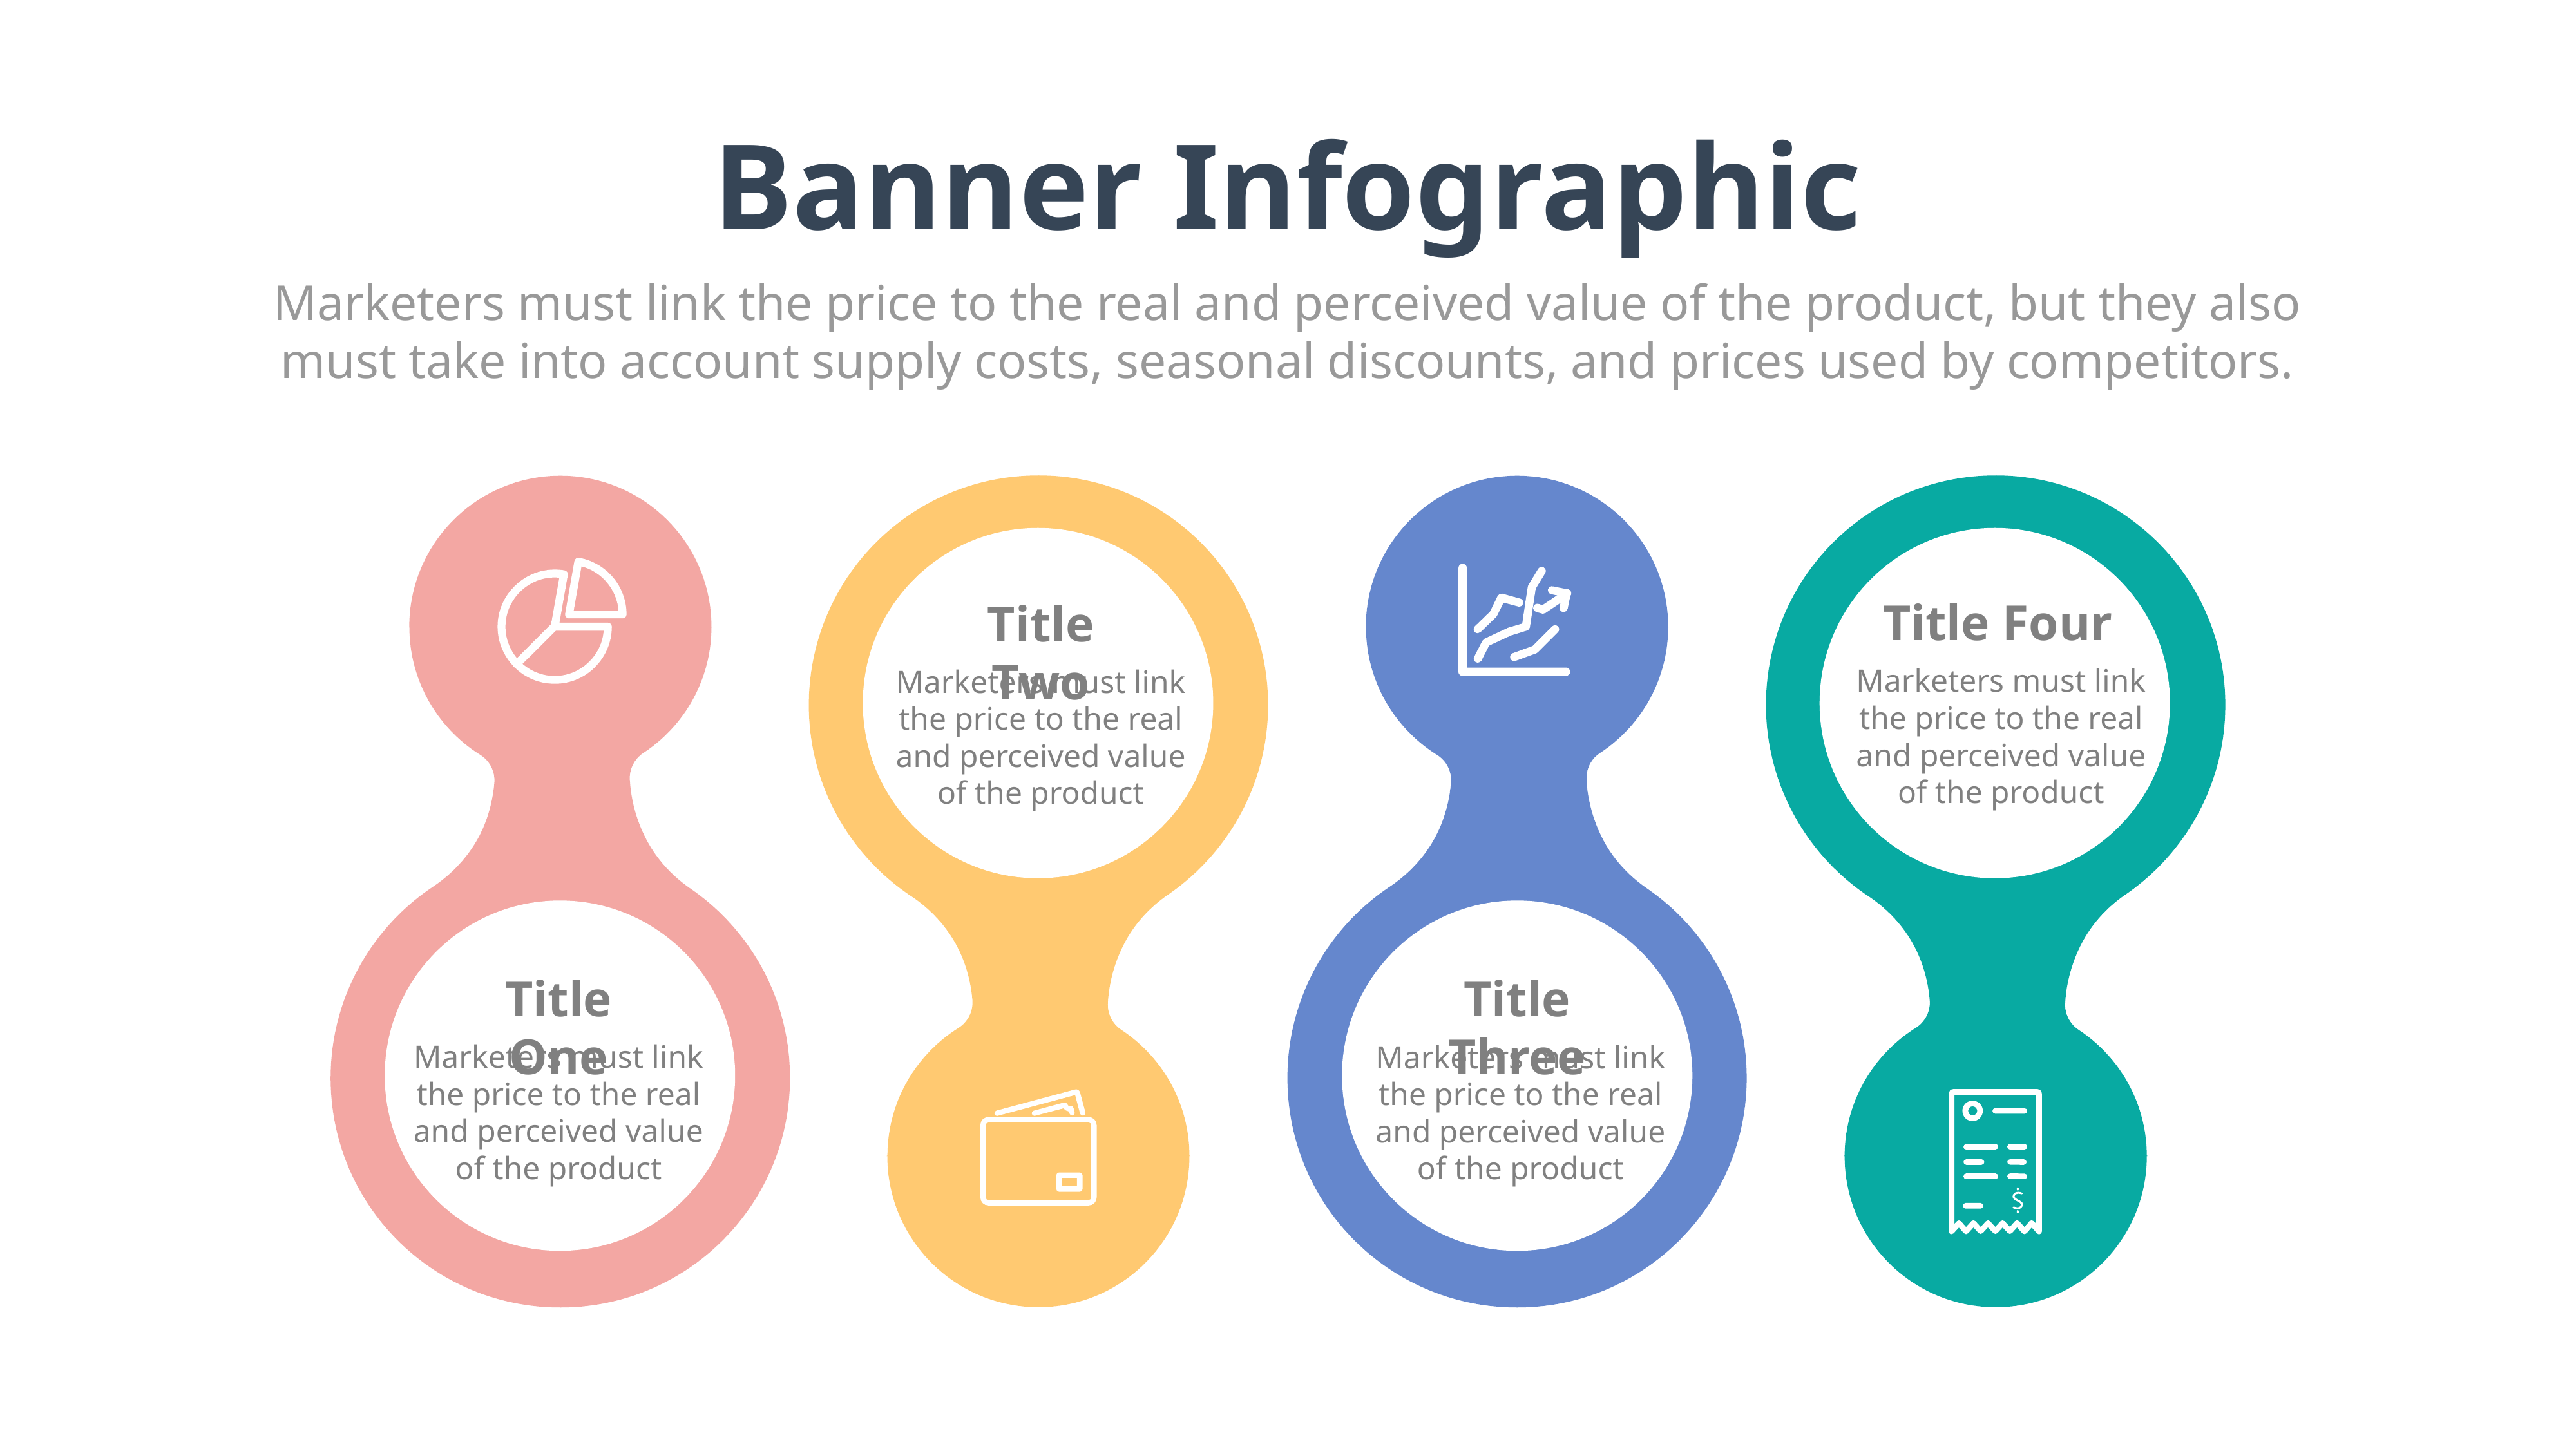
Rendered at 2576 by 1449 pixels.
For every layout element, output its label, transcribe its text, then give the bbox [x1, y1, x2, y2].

text_box [497, 569, 612, 684]
text_box [2007, 1159, 2027, 1165]
text_box Title Two [926, 588, 1156, 658]
text_box [1963, 1144, 1998, 1150]
text_box [2007, 1173, 2027, 1179]
text_box [1382, 900, 1652, 963]
text_box [1860, 815, 2130, 878]
text_box [1560, 596, 1570, 612]
text_box [1287, 475, 1747, 1308]
text_box [1473, 593, 1523, 634]
text_box [1342, 966, 1380, 1155]
text_box [2007, 1144, 2027, 1150]
text_box [385, 900, 736, 1153]
text_box [808, 475, 1268, 1307]
text_box [1031, 1103, 1075, 1116]
text_box Marketers must link the price to the real and perceived value of the product [399, 1032, 718, 1190]
text_box Banner Infographic [703, 106, 1872, 258]
text_box [1949, 1089, 2042, 1235]
text_box [903, 815, 1173, 878]
text_box [1864, 527, 2126, 587]
text_box [1548, 586, 1572, 598]
text_box [1510, 625, 1560, 661]
text_box [1963, 1173, 1998, 1179]
text_box [1766, 475, 2226, 1307]
text_box Title Four [1861, 587, 2135, 655]
text_box [994, 1089, 1085, 1116]
text_box Marketers must link the price to the real and perceived value of the product [882, 658, 1200, 815]
text_box Marketers must link the price to the real and perceived value of the product, but they also must take into account supply costs, seasonal discounts, and prices used by competitors. [215, 267, 2361, 393]
text_box [2012, 1191, 2023, 1209]
text_box Marketers must link the price to the real and perceived value of the product [1361, 1032, 1680, 1191]
text_box [1385, 1191, 1650, 1251]
text_box [1963, 1202, 1983, 1209]
text_box Title Three [1380, 963, 1654, 1032]
text_box [980, 1117, 1097, 1206]
text_box [863, 527, 1214, 783]
text_box [1056, 1172, 1083, 1192]
text_box Marketers must link the price to the real and perceived value of the product [1842, 656, 2161, 815]
text_box [1458, 564, 1467, 669]
text_box [1963, 1159, 1985, 1165]
text_box [1654, 966, 1693, 1141]
text_box [427, 1190, 693, 1251]
text_box [1533, 596, 1561, 614]
text_box Title One [444, 963, 673, 1032]
text_box [1458, 667, 1570, 676]
text_box [565, 558, 627, 619]
text_box [330, 475, 790, 1308]
text_box [512, 622, 558, 668]
text_box [1992, 1108, 2027, 1114]
text_box [1962, 1101, 1983, 1121]
text_box [1819, 590, 2170, 790]
text_box [1473, 567, 1546, 663]
